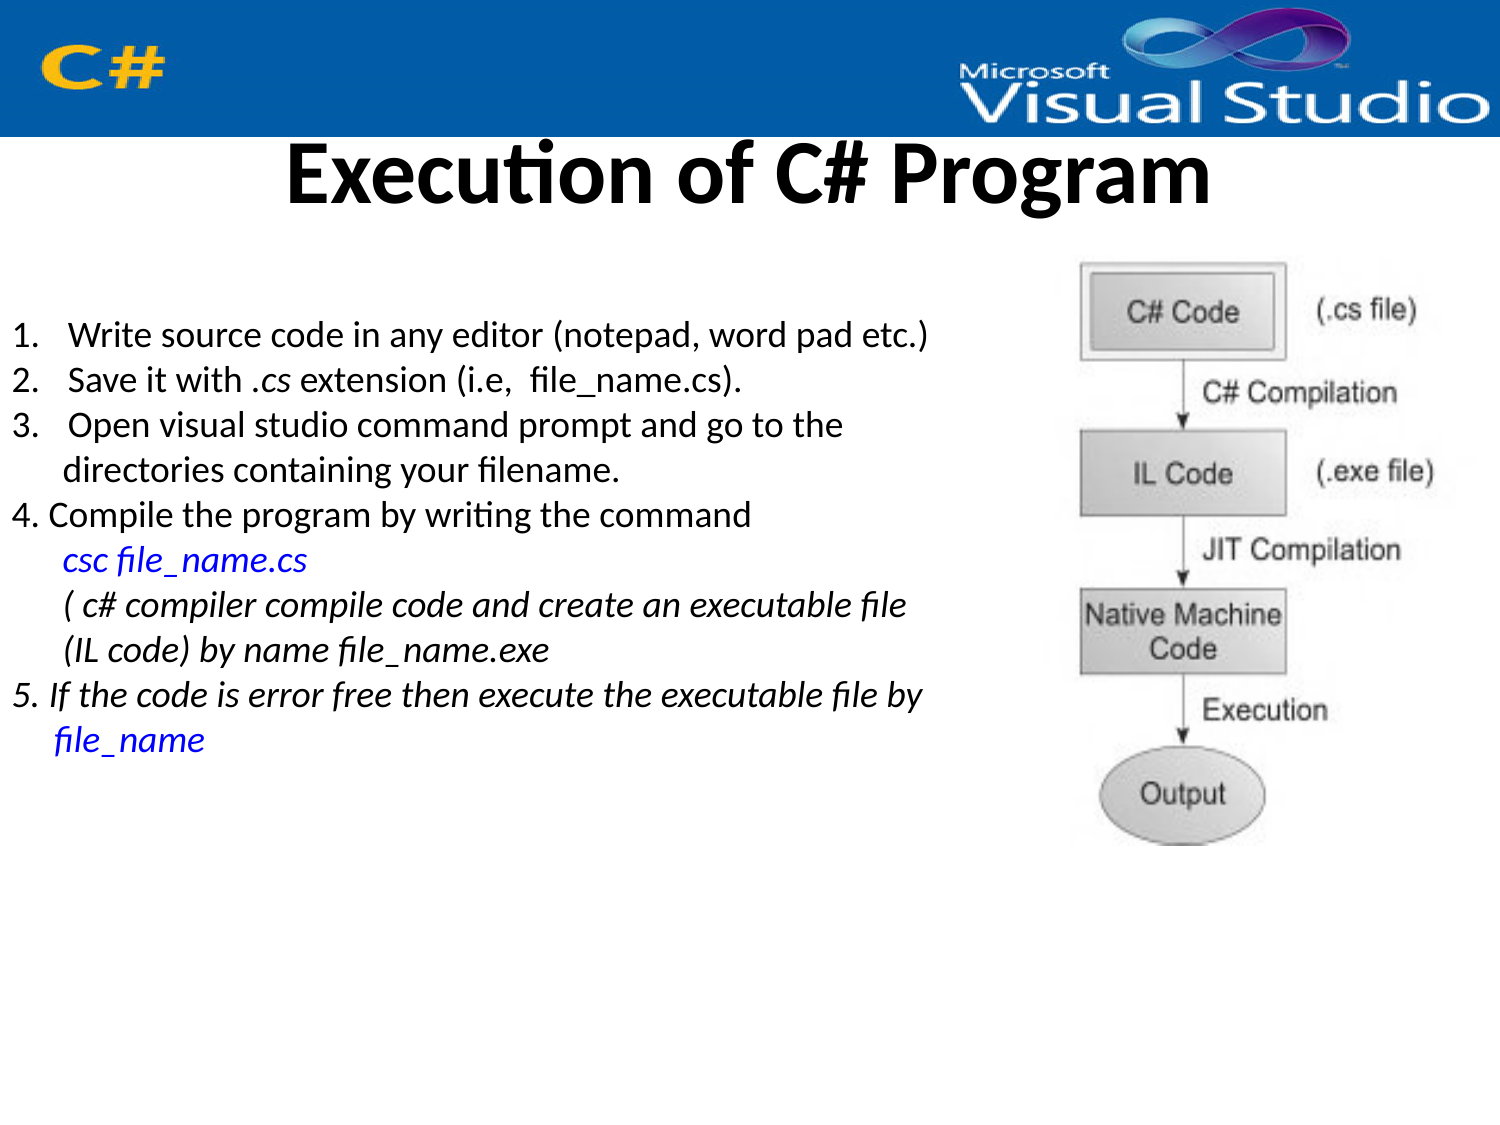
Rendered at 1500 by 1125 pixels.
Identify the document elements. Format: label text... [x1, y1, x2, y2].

picture [1033, 255, 1483, 847]
title Execution of C# Program [75, 144, 1425, 233]
picture [0, 0, 1500, 137]
text_box Write source code in any editor (notepad, word pad etc.) Save it with .cs extension (i.e, file_name.cs). Open visual studio command prompt and go to the directories containing your filename. 4. Compile the program by writing the command csc file_name.cs ( c# compiler compile code and create an executable file (IL code) by name file_name.exe 5. If the code is error free then execute the executable file by file_name [0, 302, 945, 813]
